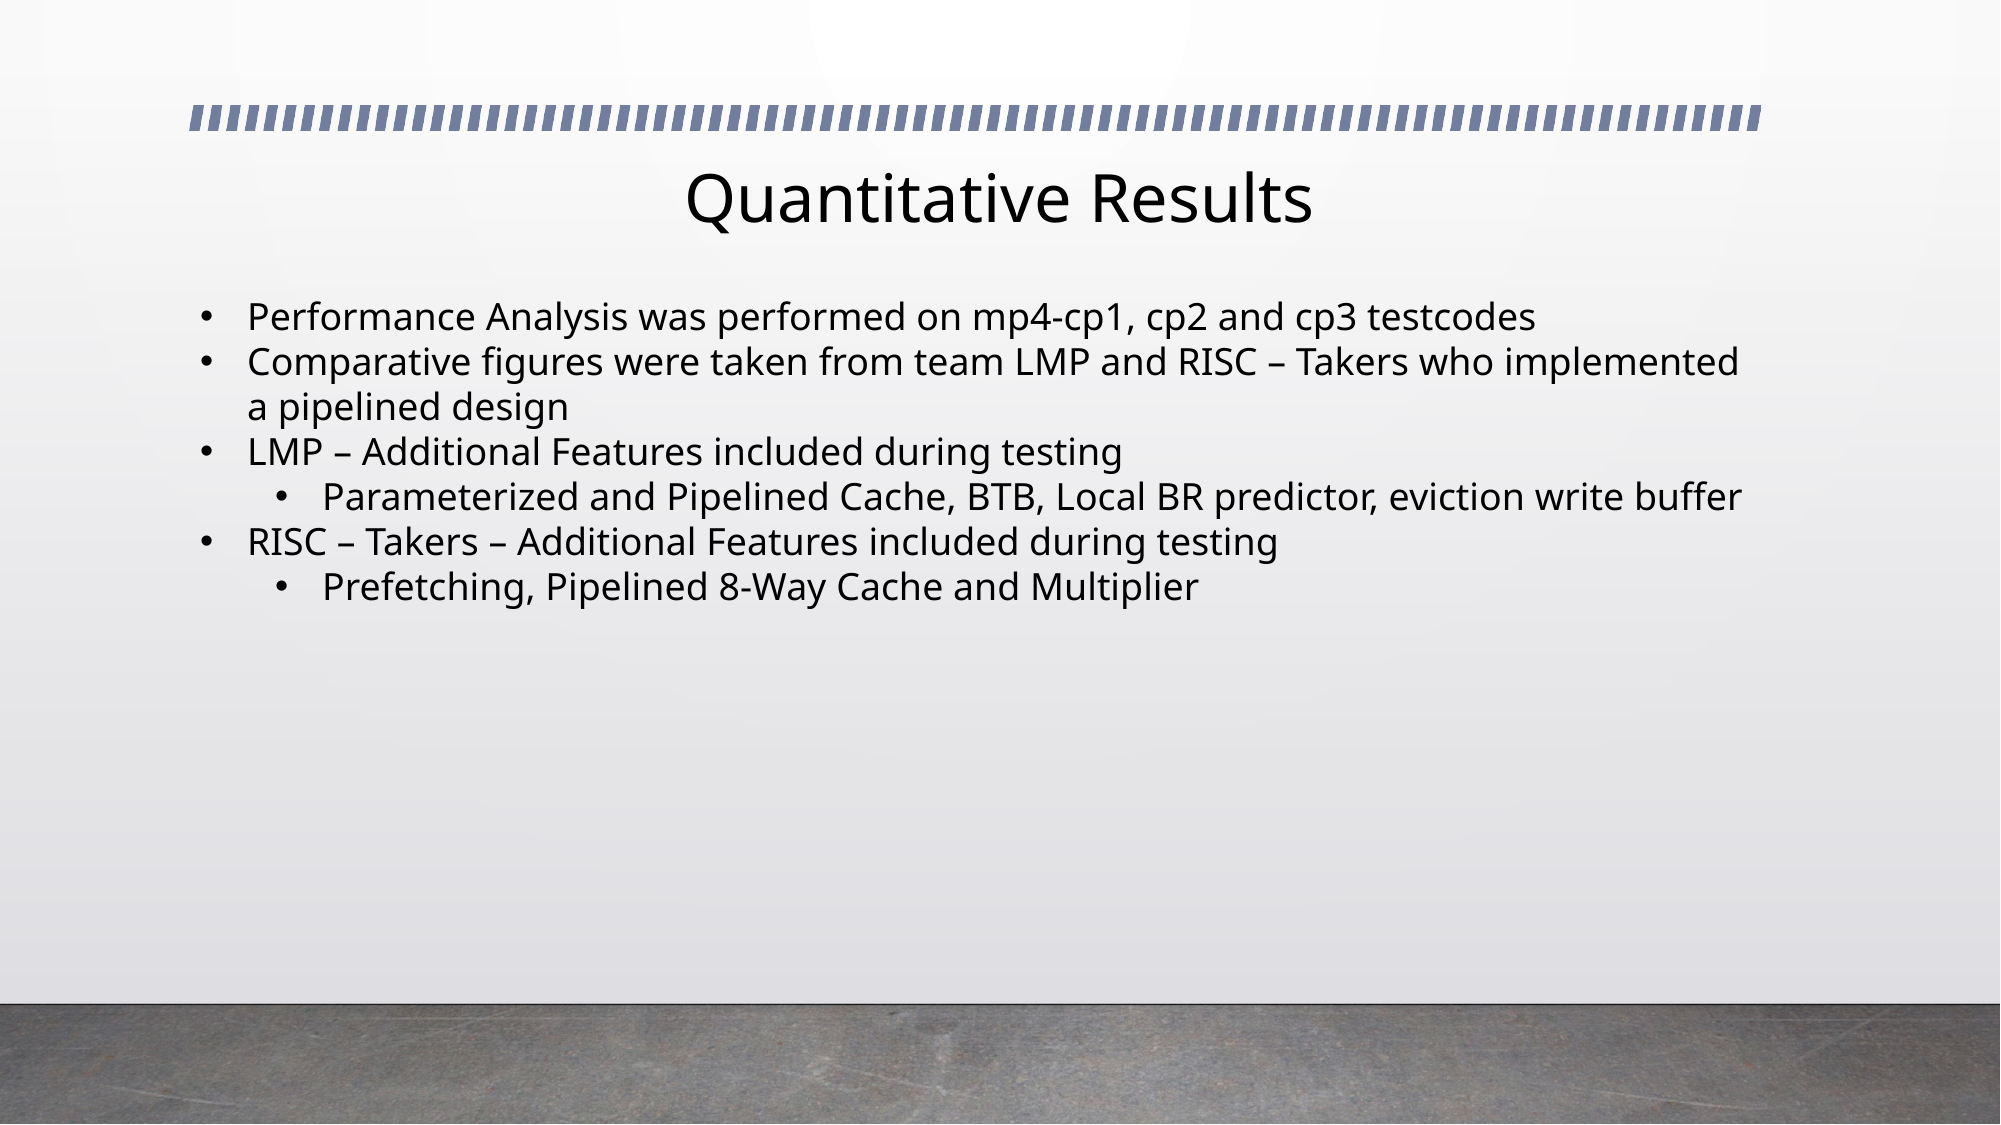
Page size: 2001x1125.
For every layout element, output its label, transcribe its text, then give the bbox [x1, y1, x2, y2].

picture [0, 1004, 2000, 1124]
title Quantitative Results [212, 157, 1788, 264]
text_box Performance Analysis was performed on mp4-cp1, cp2 and cp3 testcodes Comparative figures were taken from team LMP and RISC – Takers who implemented a pipelined design LMP – Additional Features included during testing Parameterized and Pipelined Cache, BTB, Local BR predictor, eviction write buffer RISC – Takers – Additional Features included during testing Prefetching, Pipelined 8-Way Cache and Multiplier [185, 285, 1770, 616]
